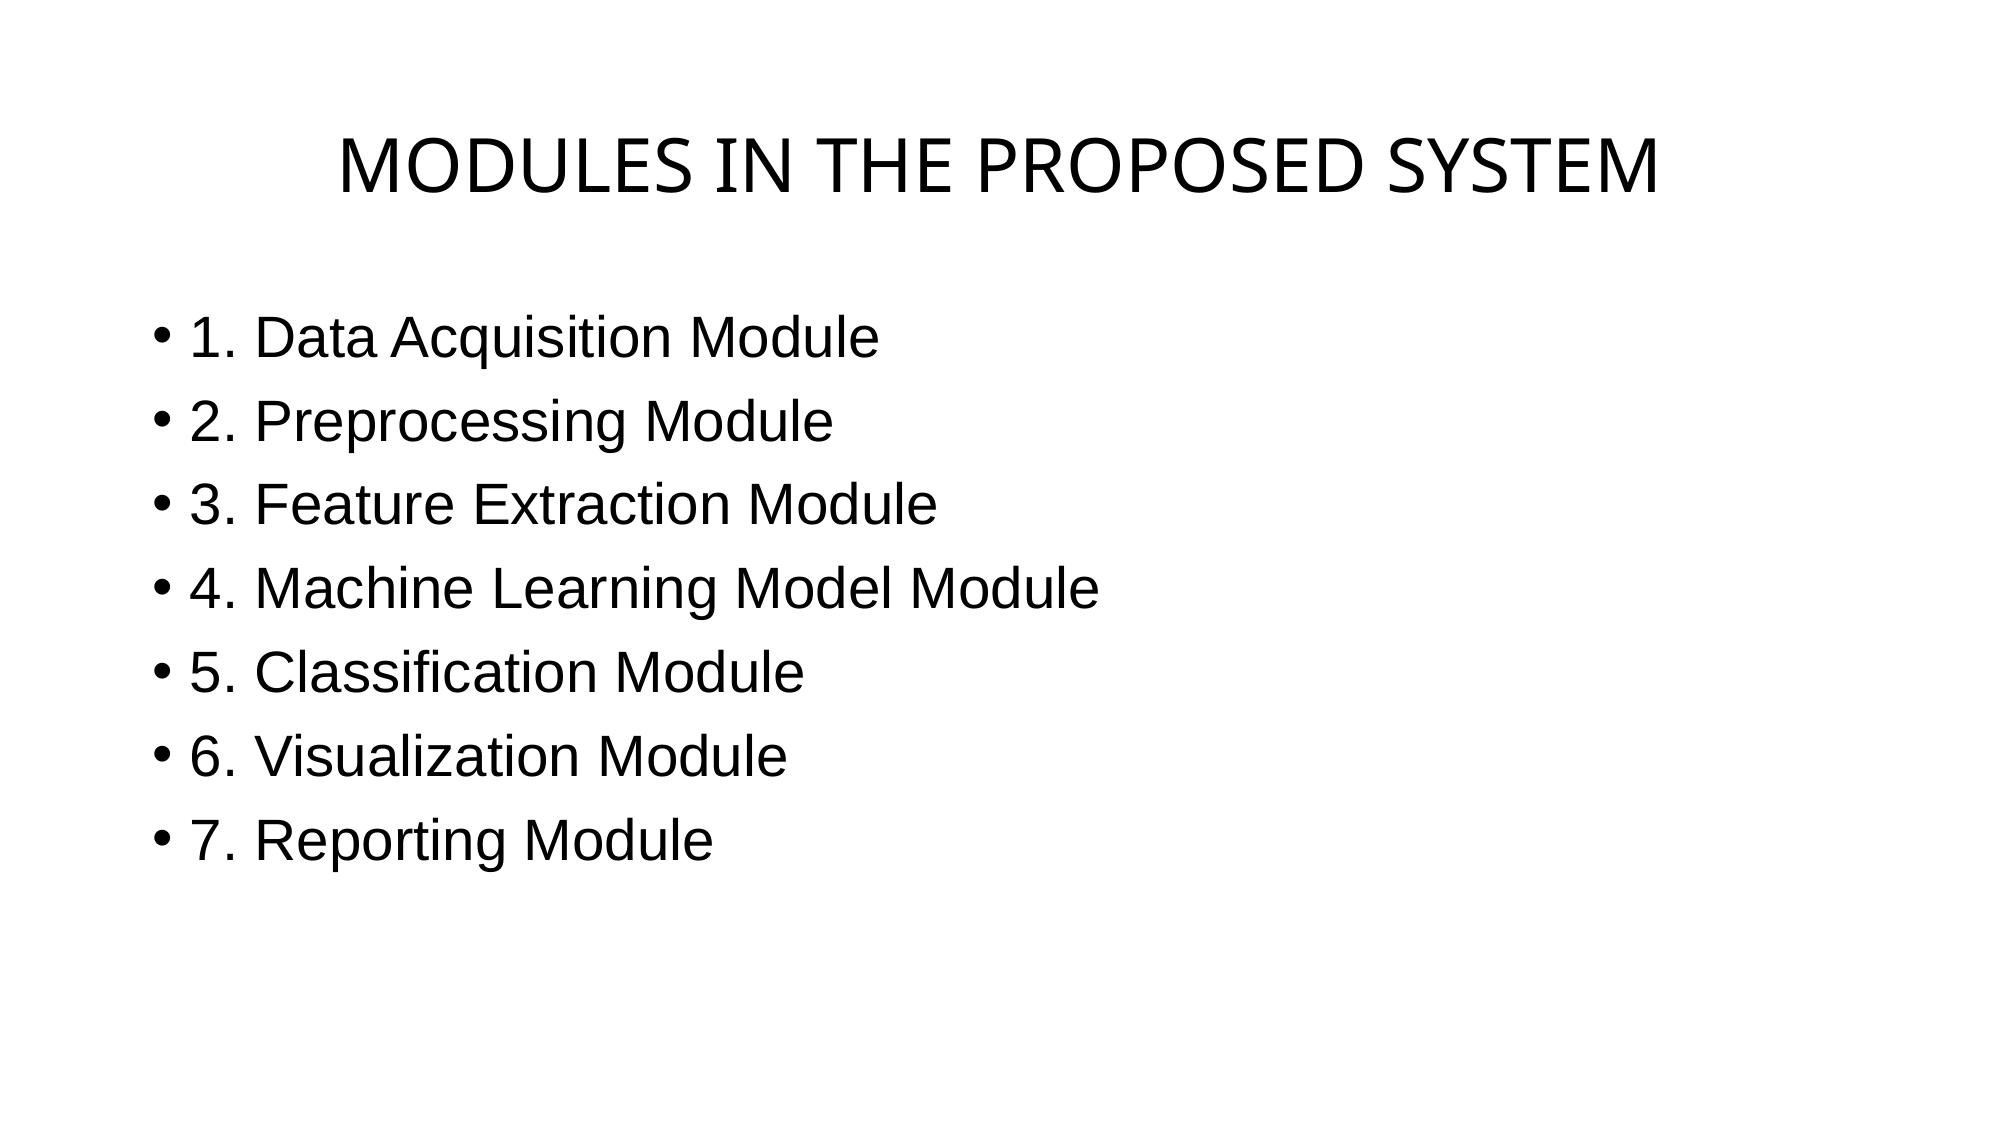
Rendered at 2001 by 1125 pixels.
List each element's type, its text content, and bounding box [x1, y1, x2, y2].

title MODULES IN THE PROPOSED SYSTEM [137, 59, 1863, 278]
list 1. Data Acquisition Module 2. Preprocessing Module 3. Feature Extraction Module 4. Machine Learning Model Module 5. Classification Module 6. Visualization Module 7. Reporting Module [137, 299, 1863, 1014]
